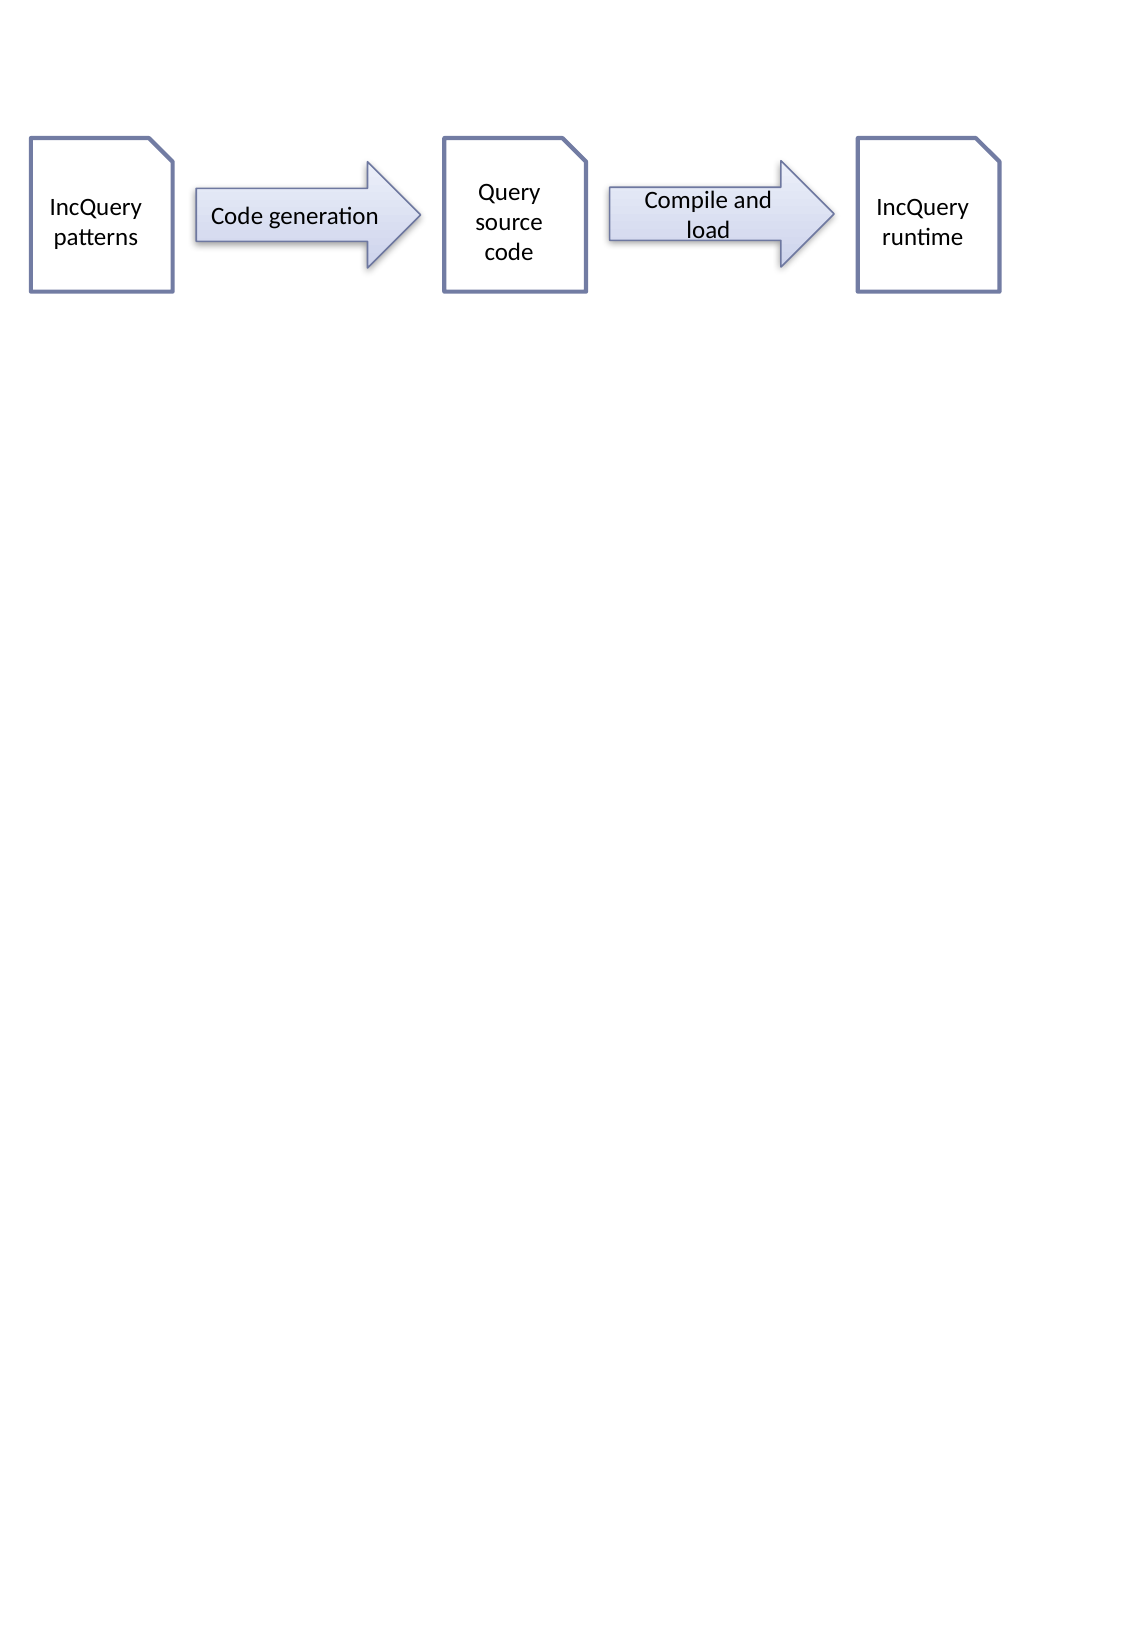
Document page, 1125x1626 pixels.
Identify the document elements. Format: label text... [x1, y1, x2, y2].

text_box Code generation [195, 160, 422, 269]
text_box Compile and load [608, 159, 835, 268]
text_box IncQuery patterns [28, 135, 175, 294]
text_box Query source code [442, 135, 589, 294]
text_box IncQuery runtime [855, 135, 1002, 294]
